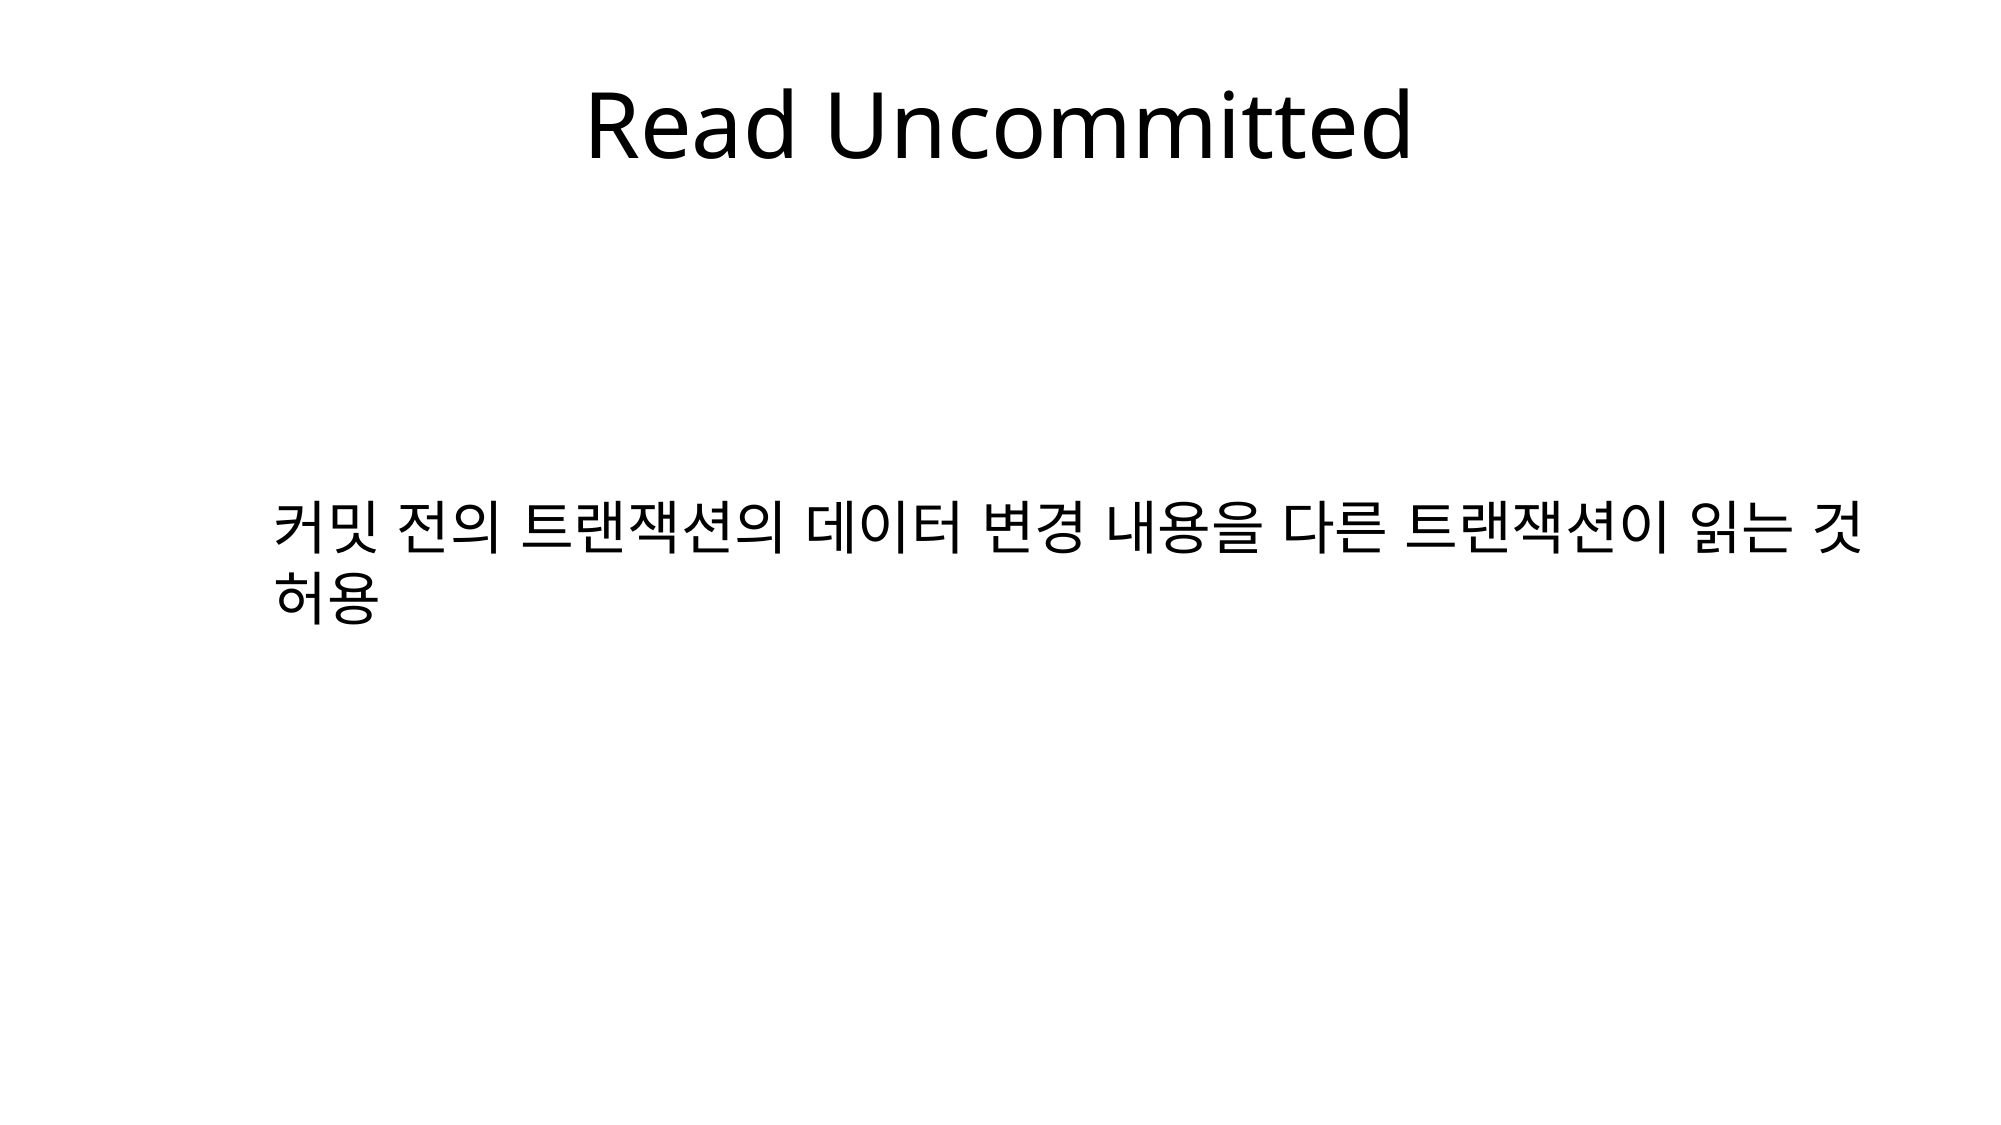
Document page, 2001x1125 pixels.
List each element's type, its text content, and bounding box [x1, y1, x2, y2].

text_box 커밋 전의 트랜잭션의 데이터 변경 내용을 다른 트랜잭션이 읽는 것 허용 [259, 484, 1882, 639]
title Read Uncommitted [137, 19, 1863, 238]
